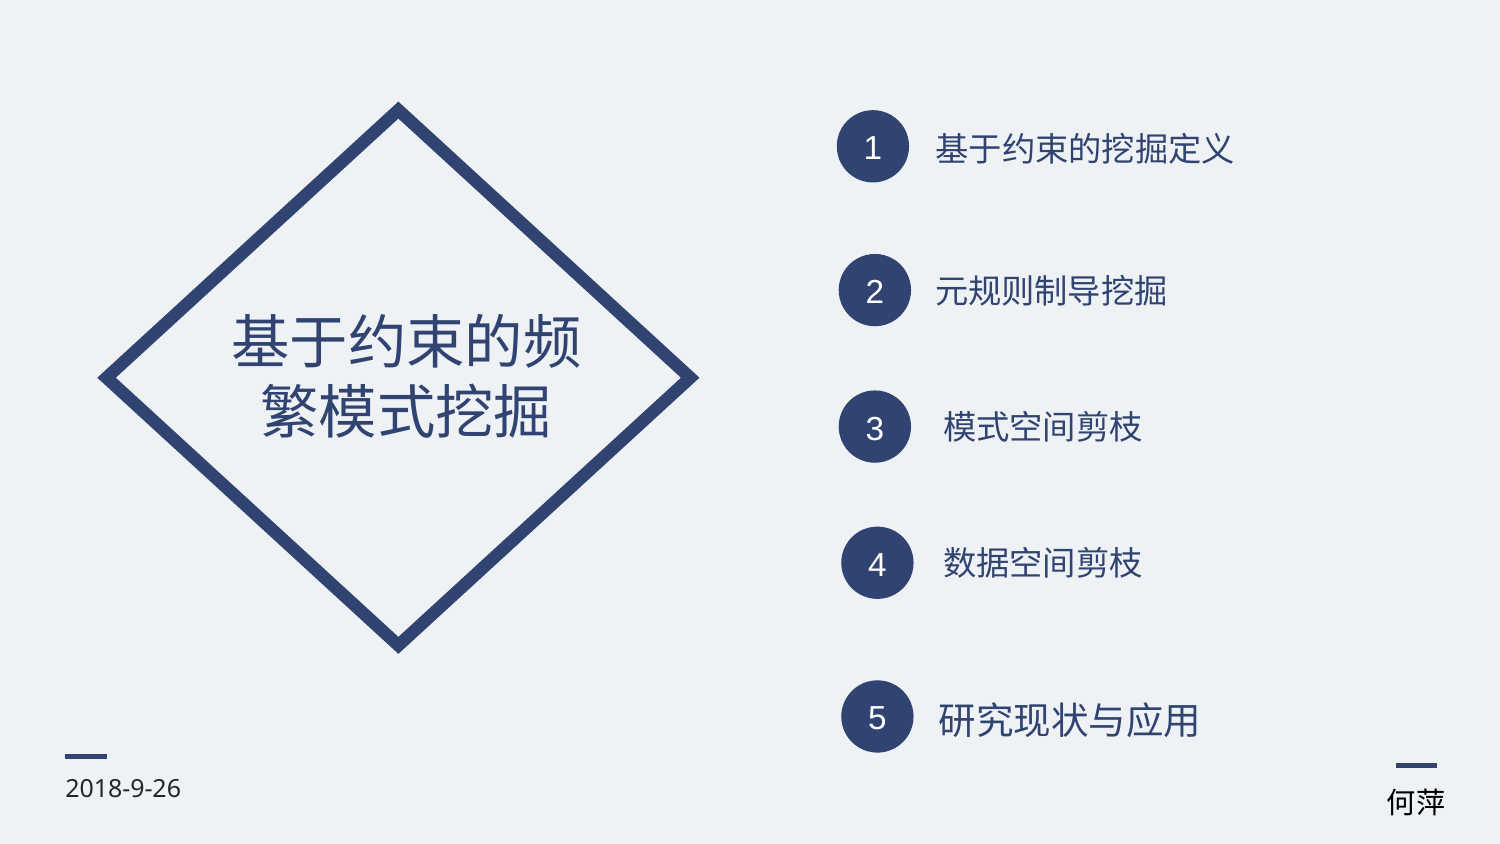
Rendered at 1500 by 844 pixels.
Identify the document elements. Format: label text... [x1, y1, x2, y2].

text_box [105, 108, 692, 647]
text_box 3 [837, 389, 913, 464]
text_box 模式空间剪枝 [928, 398, 1158, 454]
text_box 数据空间剪枝 [928, 534, 1158, 590]
text_box 基于约束的挖掘定义 [921, 121, 1251, 176]
text_box 4 [840, 525, 915, 600]
text_box 基于约束的频繁模式挖掘 [201, 467, 295, 553]
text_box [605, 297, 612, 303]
text_box 基于约束的频繁模式挖掘 [502, 452, 612, 553]
text_box 2018-9-26 [50, 765, 197, 811]
text_box 何萍 [1351, 777, 1482, 827]
text_box 1 [835, 109, 911, 184]
text_box 2 [837, 252, 913, 328]
text_box 元规则制导挖掘 [920, 263, 1183, 318]
text_box 研究现状与应用 [924, 689, 1217, 750]
text_box 5 [840, 679, 915, 754]
